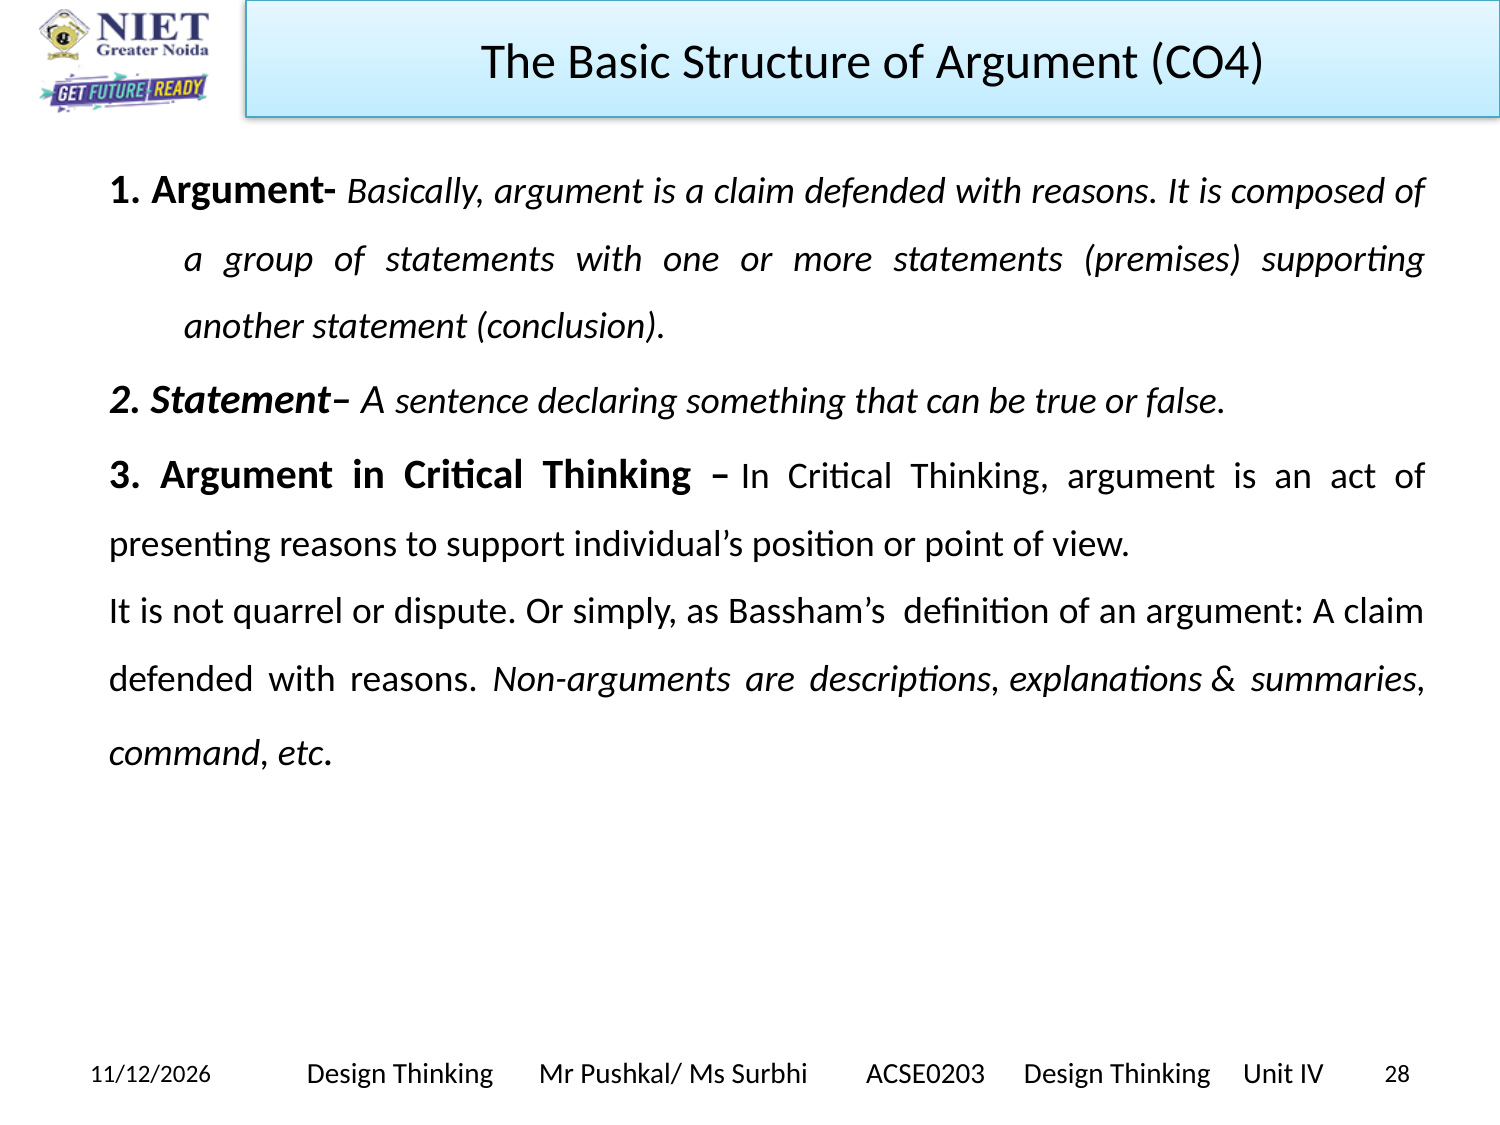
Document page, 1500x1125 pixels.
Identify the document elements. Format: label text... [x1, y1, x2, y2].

picture [0, 0, 247, 123]
slide_number 28 [1347, 1042, 1425, 1103]
title The Basic Structure of Argument (CO4) [248, 0, 1500, 118]
list 1. Argument- Basically, argument is a claim defended with reasons. It is composed of a group of statements with one or more statements (premises) supporting another statement (conclusion). 2. Statement– A sentence declaring something that can be true or false. 3. Argument in Critical Thinking – In Critical Thinking, argument is an act of presenting reasons to support individual’s position or point of view. It is not quarrel or dispute. Or simply, as Bassham’s definition of an argument: A claim defended with reasons. Non-arguments are descriptions, explanations & summaries, command, etc. [93, 128, 1442, 1005]
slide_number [75, 1042, 234, 1103]
footer Design Thinking Mr Pushkal/ Ms Surbhi ACSE0203 Design Thinking Unit IV [234, 1031, 1411, 1112]
